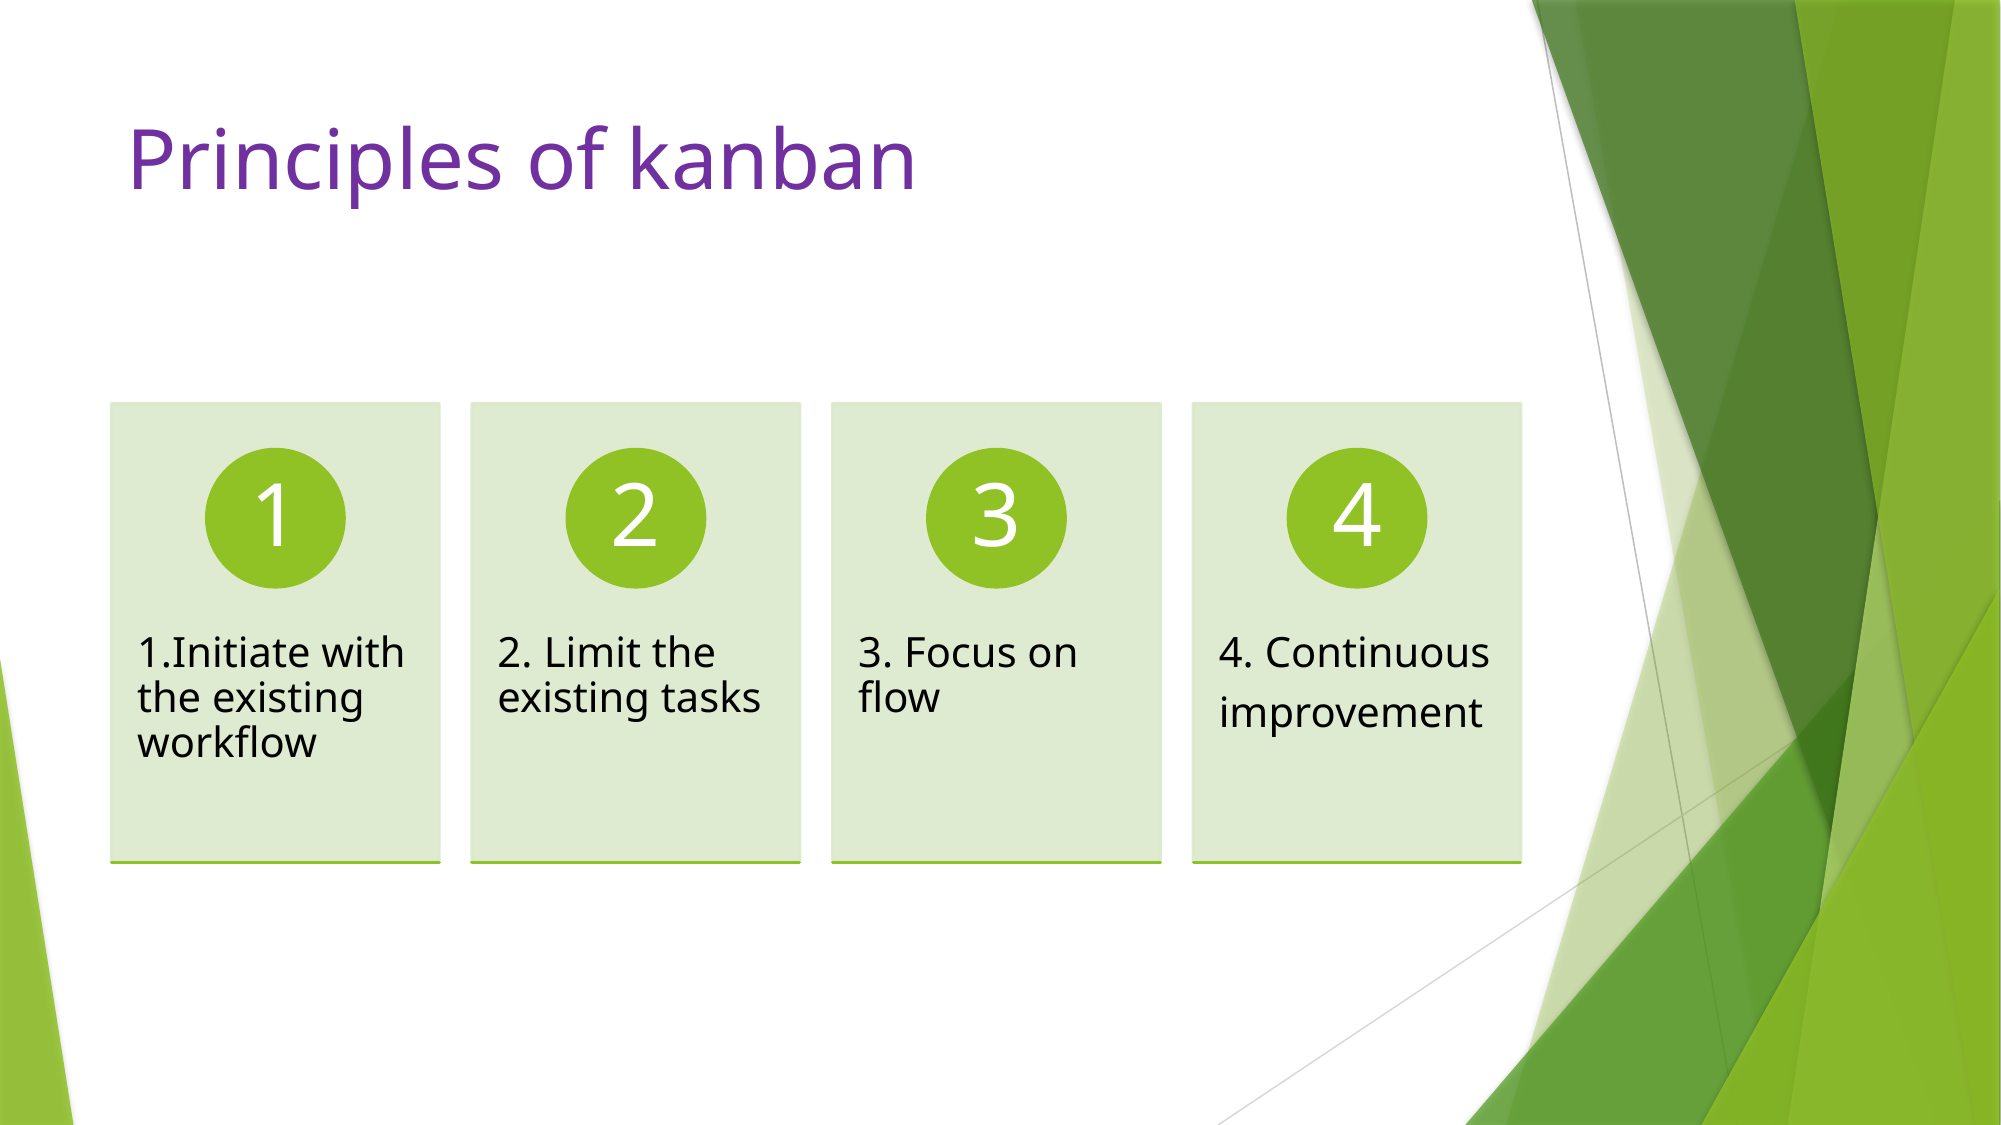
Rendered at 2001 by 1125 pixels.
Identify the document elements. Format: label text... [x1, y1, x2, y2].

title Principles of kanban [111, 98, 1522, 274]
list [110, 274, 1522, 992]
